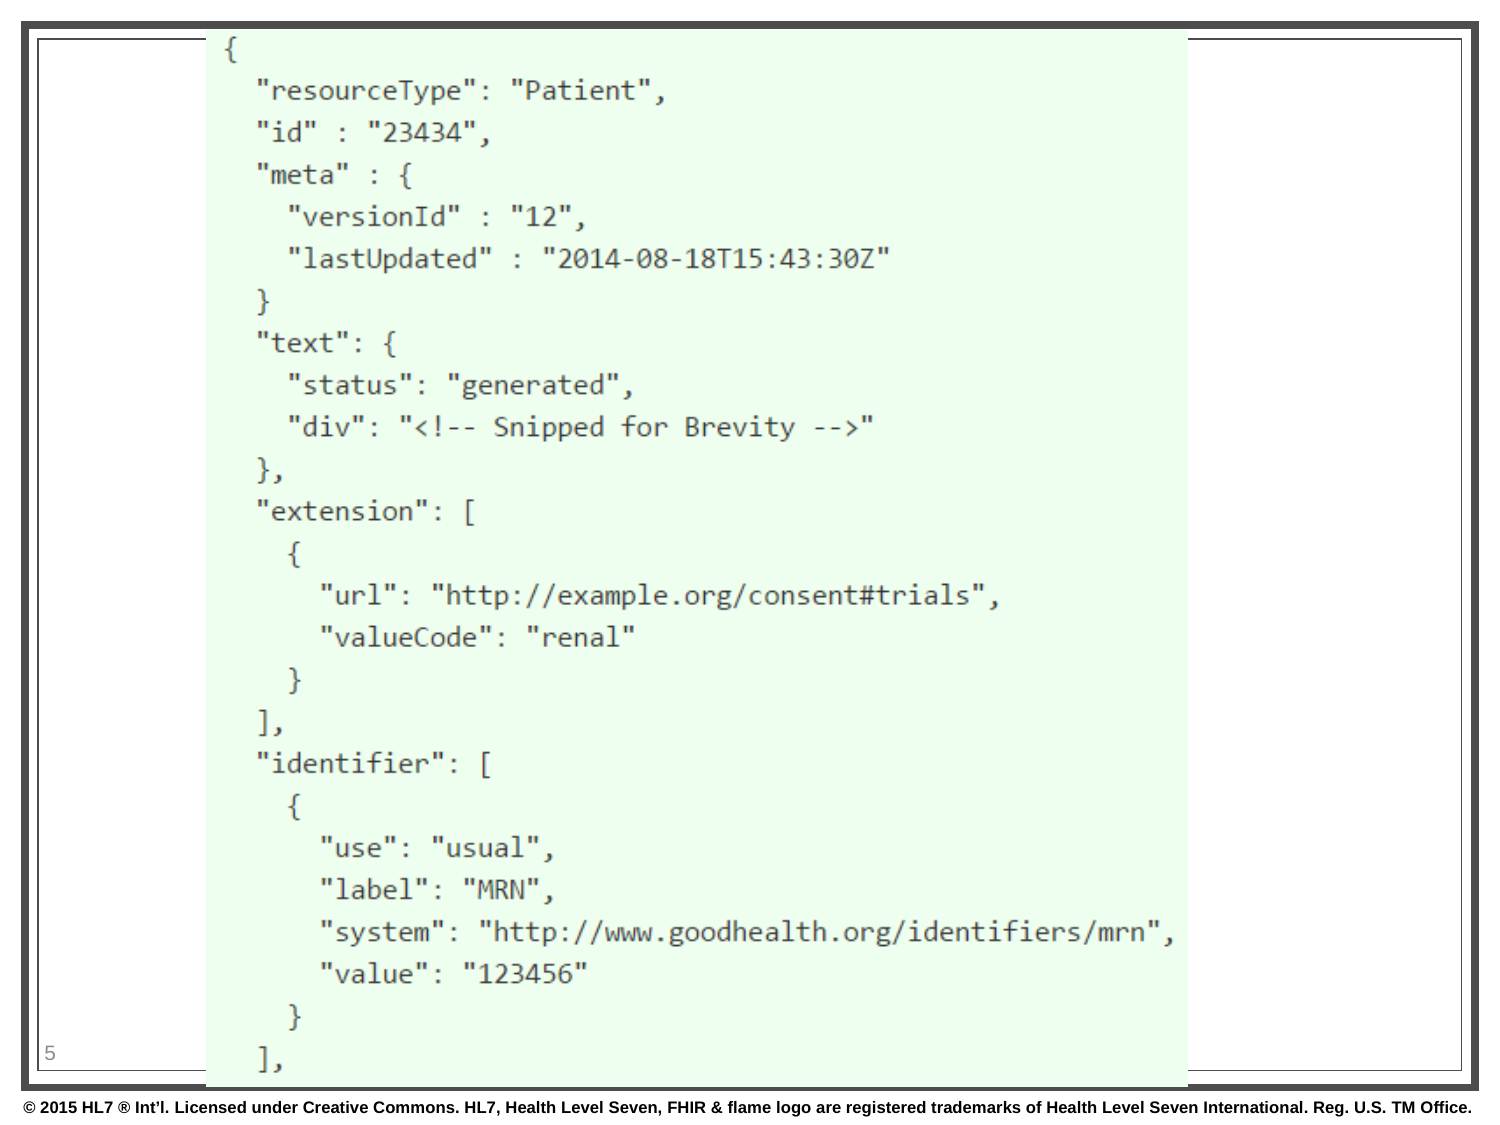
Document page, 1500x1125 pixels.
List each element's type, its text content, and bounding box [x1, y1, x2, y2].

slide_number 5 [29, 1034, 148, 1071]
picture [206, 30, 1188, 1087]
